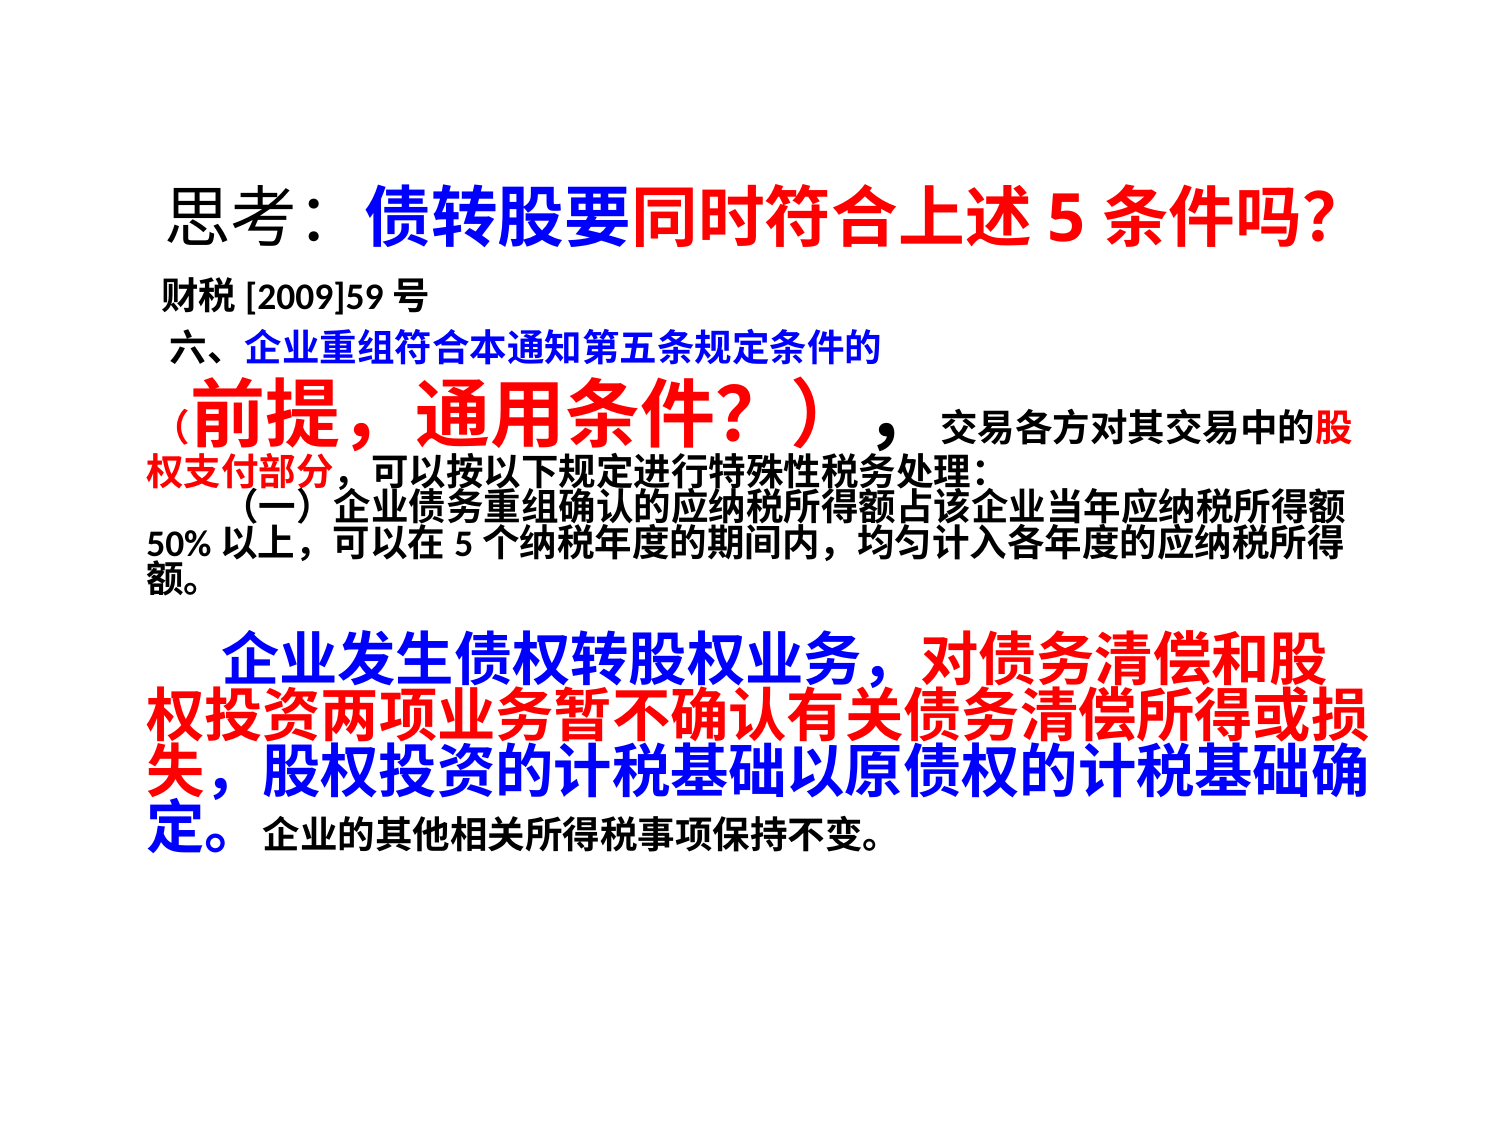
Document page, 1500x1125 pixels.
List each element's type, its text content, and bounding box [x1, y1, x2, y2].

title 思考：债转股要同时符合上述5条件吗？ [103, 109, 1397, 264]
list 财税[2009]59号 六、企业重组符合本通知第五条规定条件的 （前提，通用条件？），交易各方对其交易中的股权支付部分，可以按以下规定进行特殊性税务处理： （一）企业债务重组确认的应纳税所得额占该企业当年应纳税所得额50%以上，可以在5个纳税年度的期间内，均匀计入各年度的应纳税所得额。 企业发生债权转股权业务，对债务清偿和股权投资两项业务暂不确认有关债务清偿所得或损失，股权投资的计税基础以原债权的计税基础确定。企业的其他相关所得税事项保持不变。 [103, 273, 1397, 1002]
